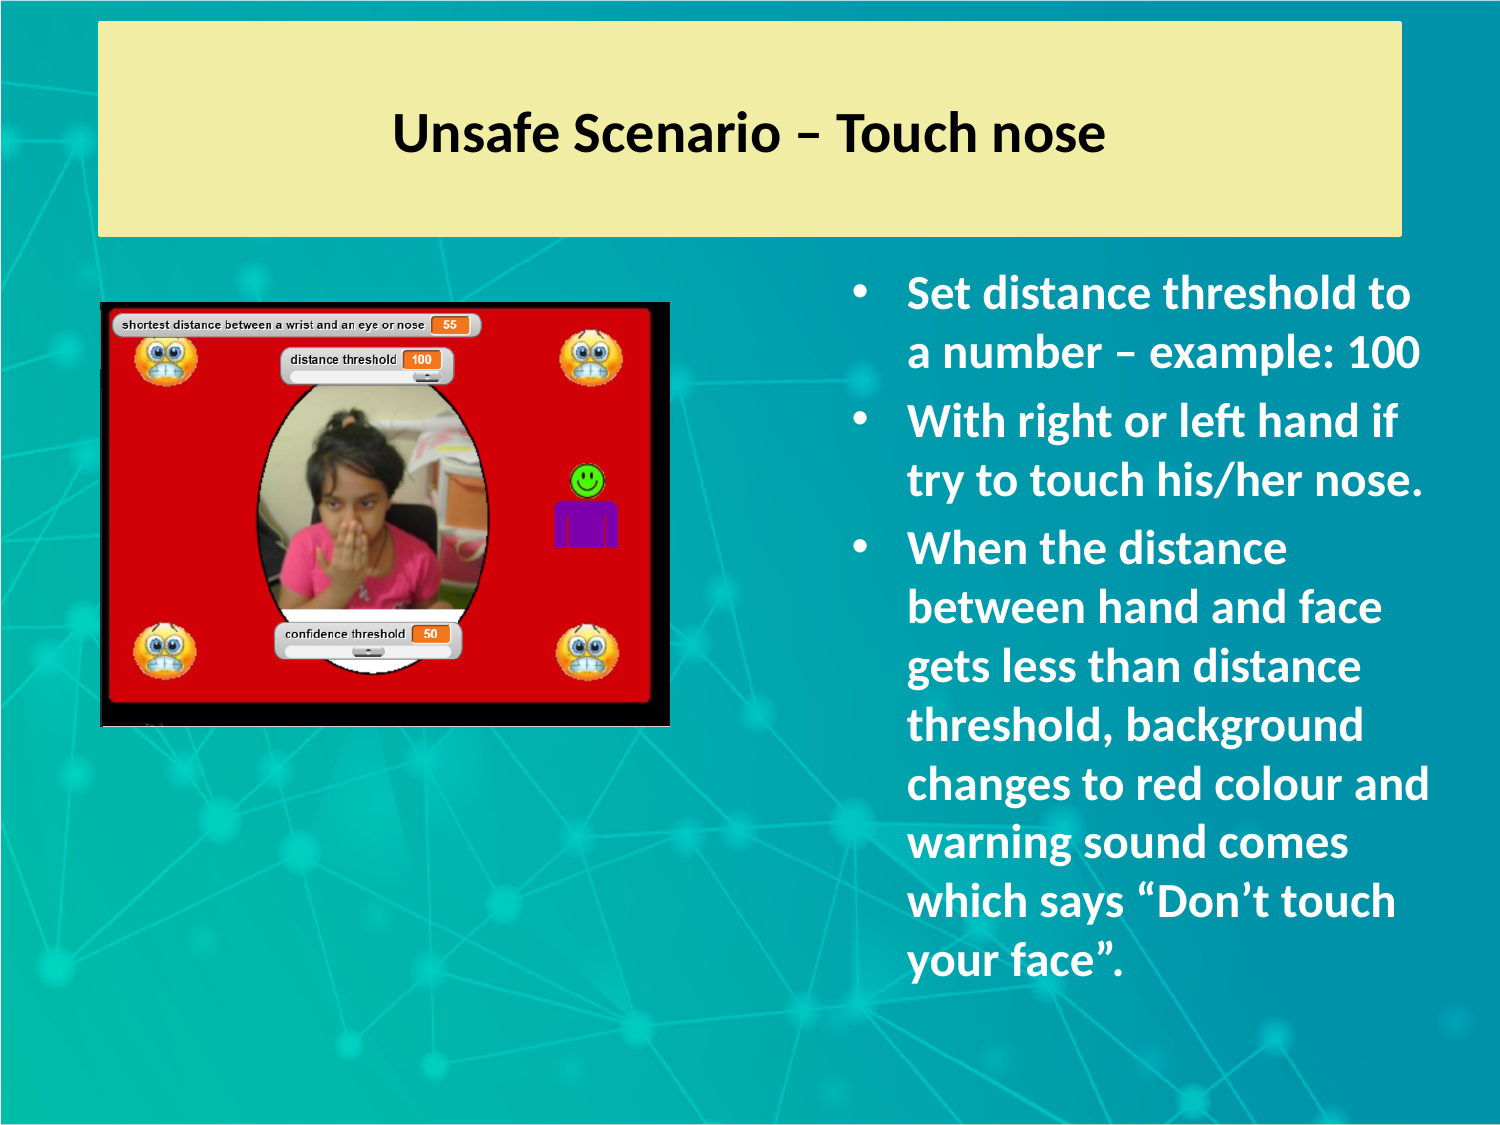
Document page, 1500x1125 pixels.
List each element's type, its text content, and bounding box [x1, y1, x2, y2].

text_box Unsafe Scenario – Touch nose [98, 21, 1402, 237]
picture [0, 0, 1500, 1125]
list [100, 302, 671, 727]
text_box Set distance threshold to a number – example: 100 With right or left hand if try to touch his/her nose. When the distance between hand and face gets less than distance threshold, background changes to red colour and warning sound comes which says “Don’t touch your face”. [836, 253, 1454, 996]
